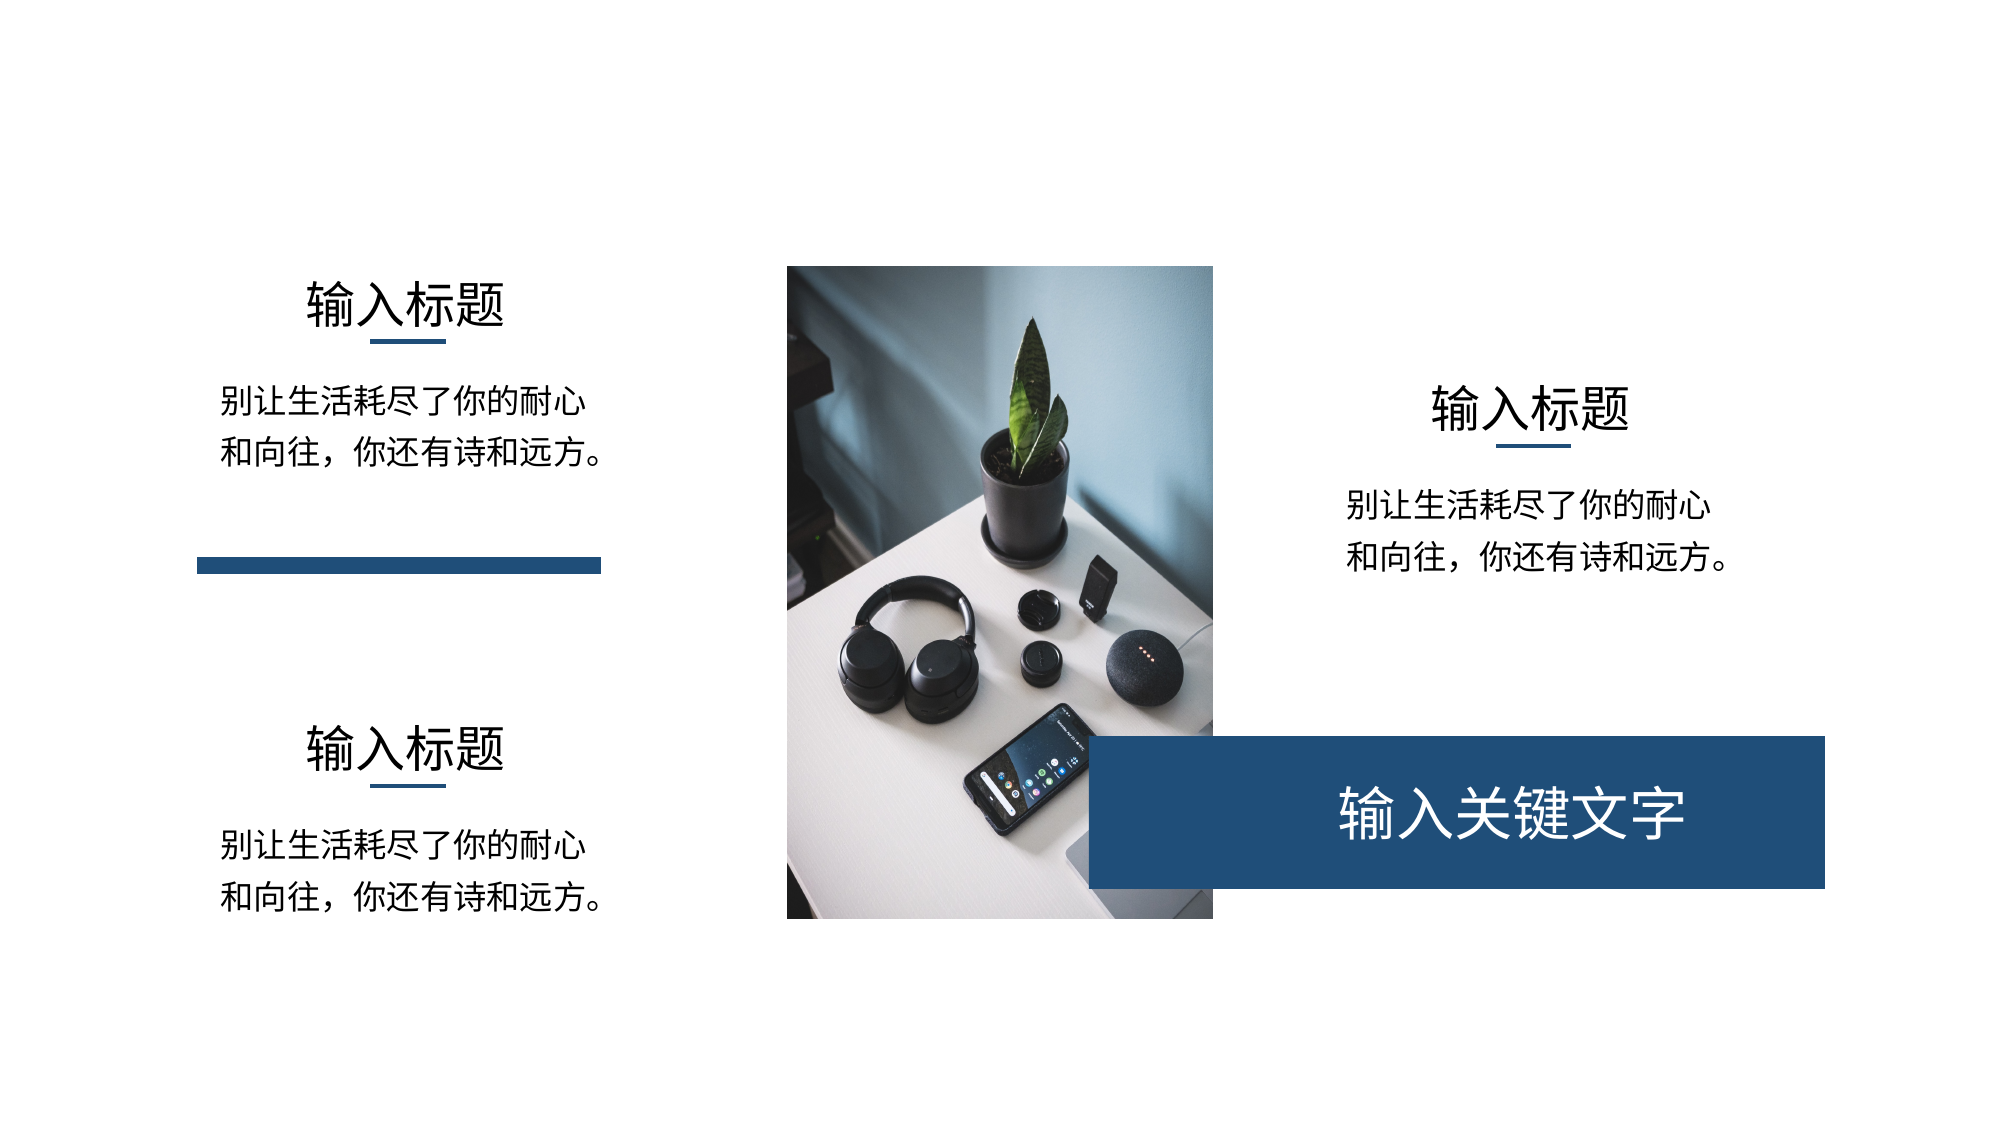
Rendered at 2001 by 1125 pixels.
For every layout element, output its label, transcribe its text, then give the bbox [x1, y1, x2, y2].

text_box [196, 556, 602, 575]
picture [787, 266, 1213, 919]
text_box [1331, 370, 1736, 579]
text_box 输入关键文字 [1323, 769, 1704, 855]
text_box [206, 266, 610, 475]
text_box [206, 710, 610, 919]
text_box [1213, 735, 1826, 890]
